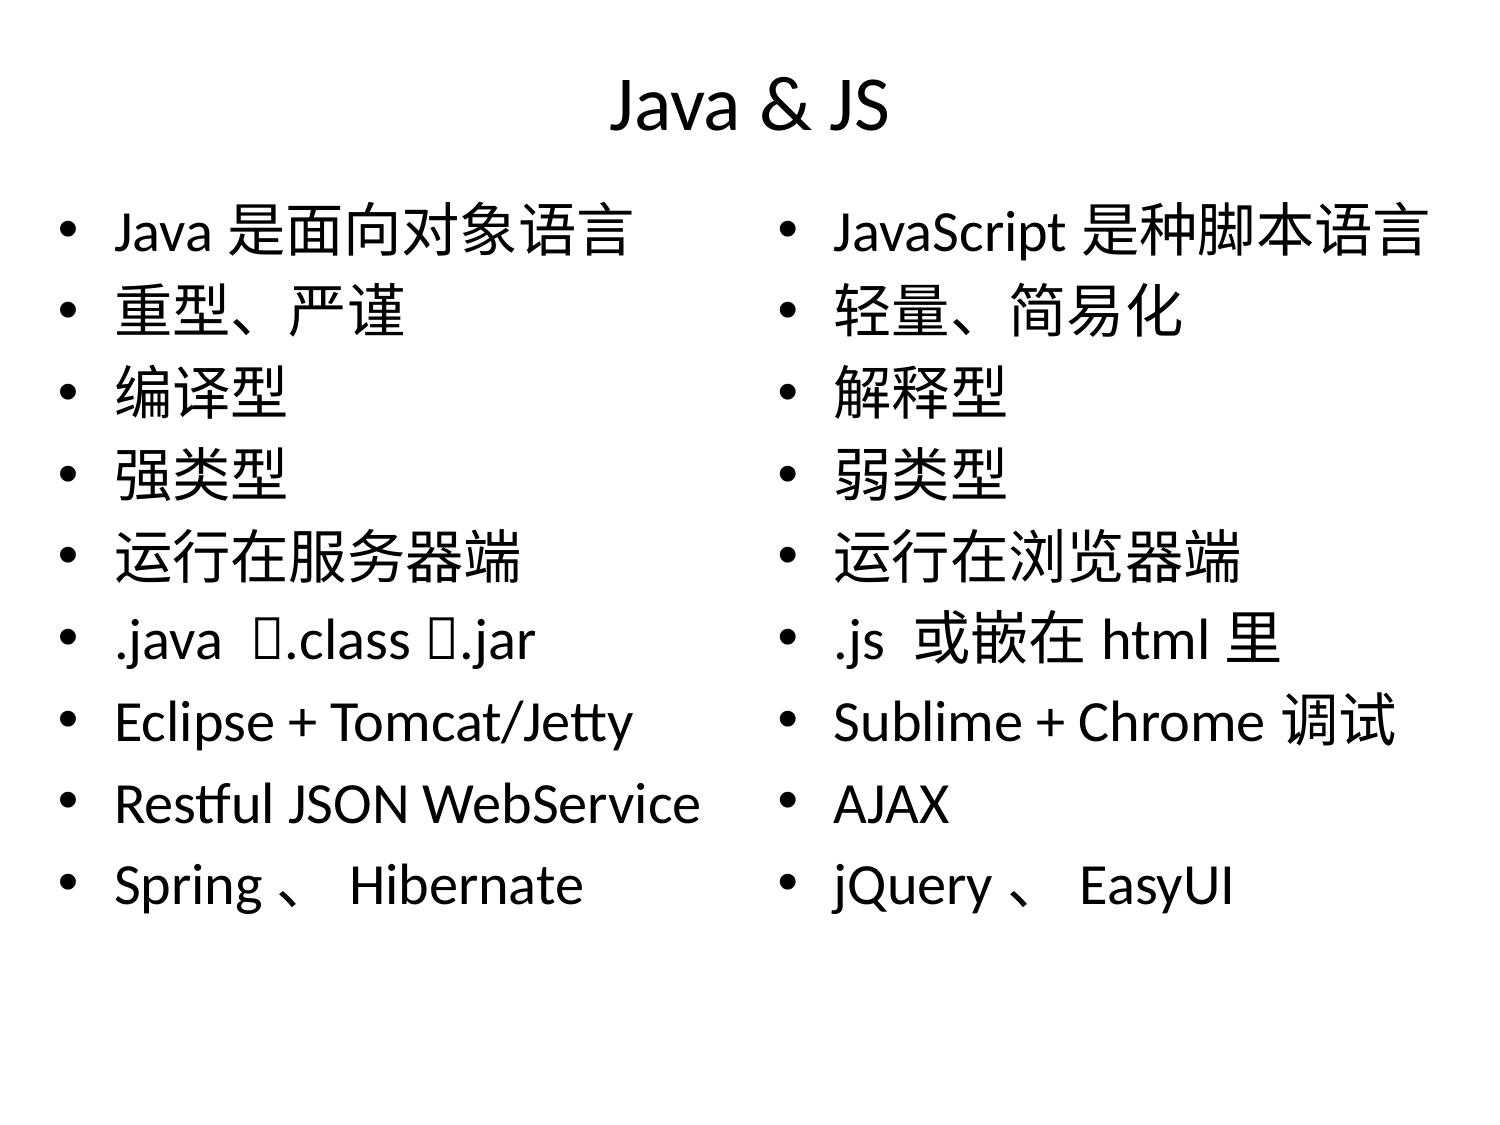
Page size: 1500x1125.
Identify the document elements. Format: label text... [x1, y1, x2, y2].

title Java & JS [75, 45, 1425, 155]
list JavaScript是种脚本语言 轻量、简易化 解释型 弱类型 运行在浏览器端 .js 或嵌在html里 Sublime + Chrome调试 AJAX jQuery、EasyUI [762, 185, 1456, 1102]
list Java是面向对象语言 重型、严谨 编译型 强类型 运行在服务器端 .java .class .jar Eclipse + Tomcat/Jetty Restful JSON WebService Spring、Hibernate [42, 185, 738, 1102]
